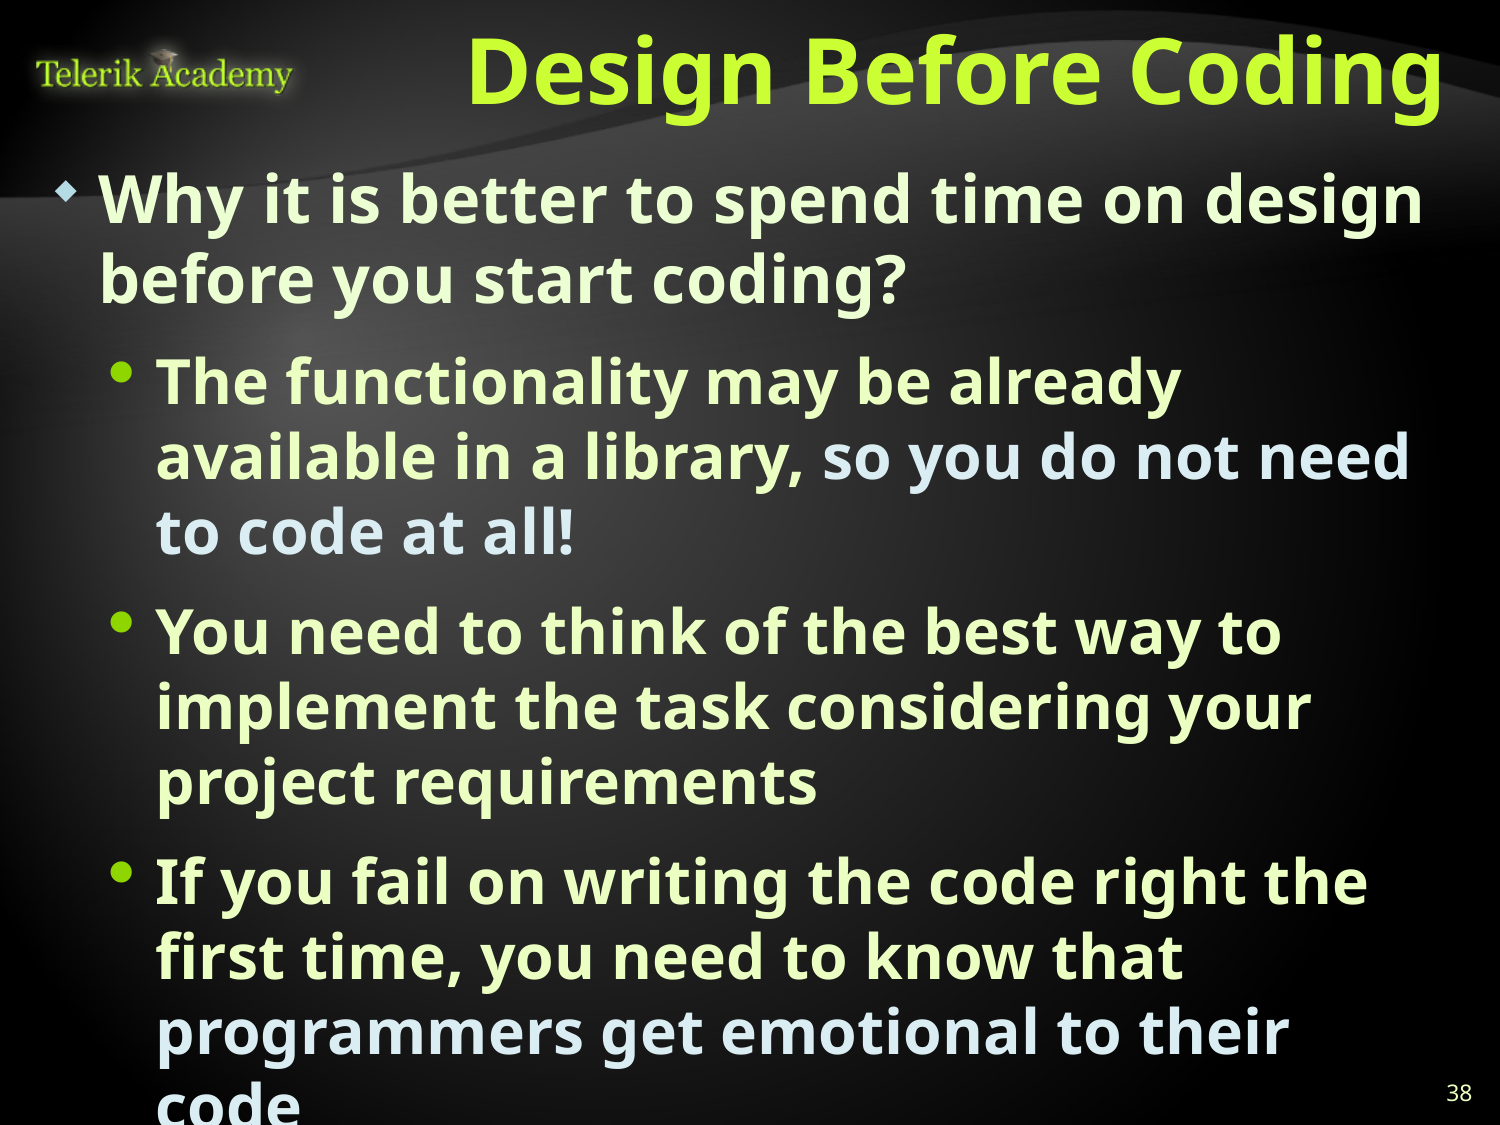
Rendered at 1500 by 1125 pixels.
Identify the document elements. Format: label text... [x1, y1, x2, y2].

picture [0, 0, 1500, 1125]
list Why it is better to spend time on design before you start coding? The functionality may be already available in a library, so you do not need to code at all! You need to think of the best way to implement the task considering your project requirements If you fail on writing the code right the first time, you need to know that programmers get emotional to their code [37, 149, 1463, 1100]
slide_number 38 [1412, 1074, 1488, 1113]
title Design Before Coding [300, 12, 1463, 149]
